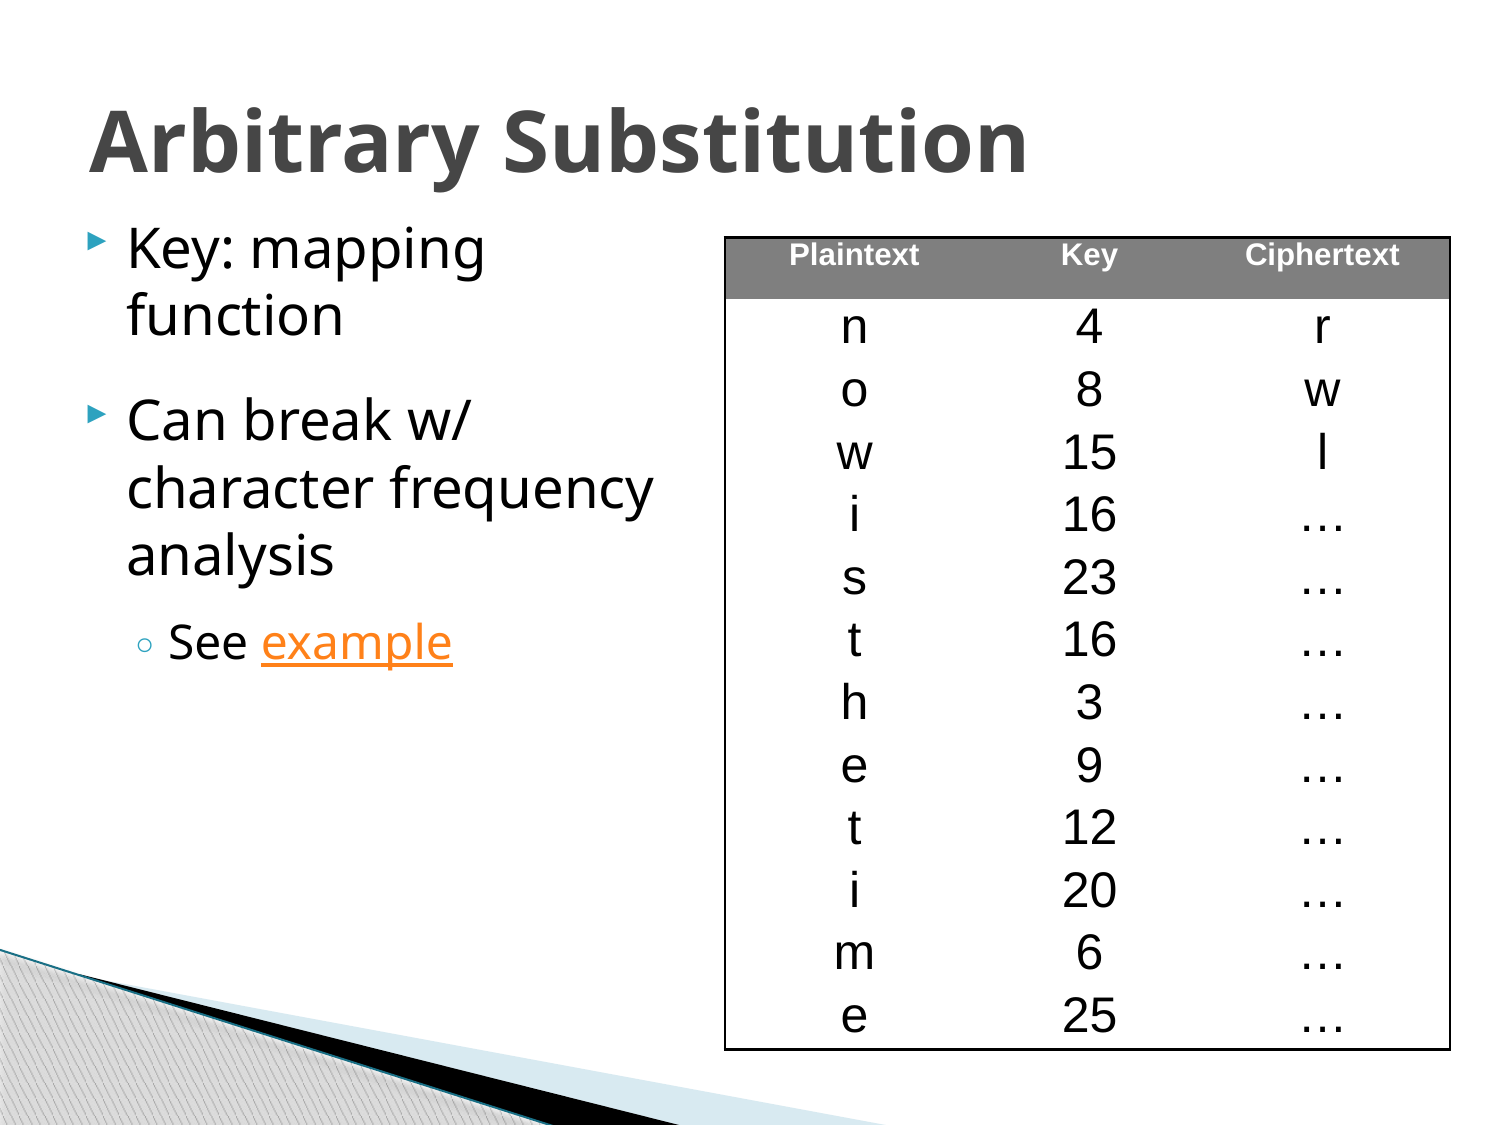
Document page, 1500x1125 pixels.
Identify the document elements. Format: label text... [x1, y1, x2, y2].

table_header Key [984, 239, 1195, 299]
table_cell i [726, 862, 984, 925]
table_cell … [1195, 486, 1449, 549]
table_cell h [726, 674, 984, 737]
table_cell 20 [984, 862, 1195, 925]
table_cell … [1195, 862, 1449, 925]
table_cell l [1195, 424, 1449, 486]
table_cell 9 [984, 737, 1195, 799]
table_cell 12 [984, 799, 1195, 862]
table_cell e [726, 987, 984, 1048]
table_cell 6 [984, 925, 1195, 987]
table_header Ciphertext [1195, 239, 1449, 299]
table_cell 3 [984, 674, 1195, 737]
table_cell 23 [984, 549, 1195, 612]
table_cell … [1195, 925, 1449, 987]
table_cell … [1195, 799, 1449, 862]
table_cell i [726, 486, 984, 549]
table_cell … [1195, 737, 1449, 799]
table_cell 16 [984, 612, 1195, 674]
table_cell e [726, 737, 984, 799]
table_cell 25 [984, 987, 1195, 1048]
table_cell n [726, 299, 984, 361]
table_cell o [726, 361, 984, 424]
table_cell s [726, 549, 984, 612]
table_cell 8 [984, 361, 1195, 424]
table_cell 16 [984, 486, 1195, 549]
table_cell … [1195, 674, 1449, 737]
table_cell … [1195, 549, 1449, 612]
table_header Plaintext [726, 239, 984, 299]
table_cell w [726, 424, 984, 486]
title Arbitrary Substitution [75, 45, 1425, 233]
table_cell w [1195, 361, 1449, 424]
table_cell 4 [984, 299, 1195, 361]
table_cell r [1195, 299, 1449, 361]
table_cell … [1195, 987, 1449, 1048]
list Key: mapping function Can break w/ character frequency analysis See example [51, 204, 701, 1076]
table_cell 15 [984, 424, 1195, 486]
table_cell t [726, 799, 984, 862]
table_cell m [726, 925, 984, 987]
table_cell … [1195, 612, 1449, 674]
table_cell t [726, 612, 984, 674]
